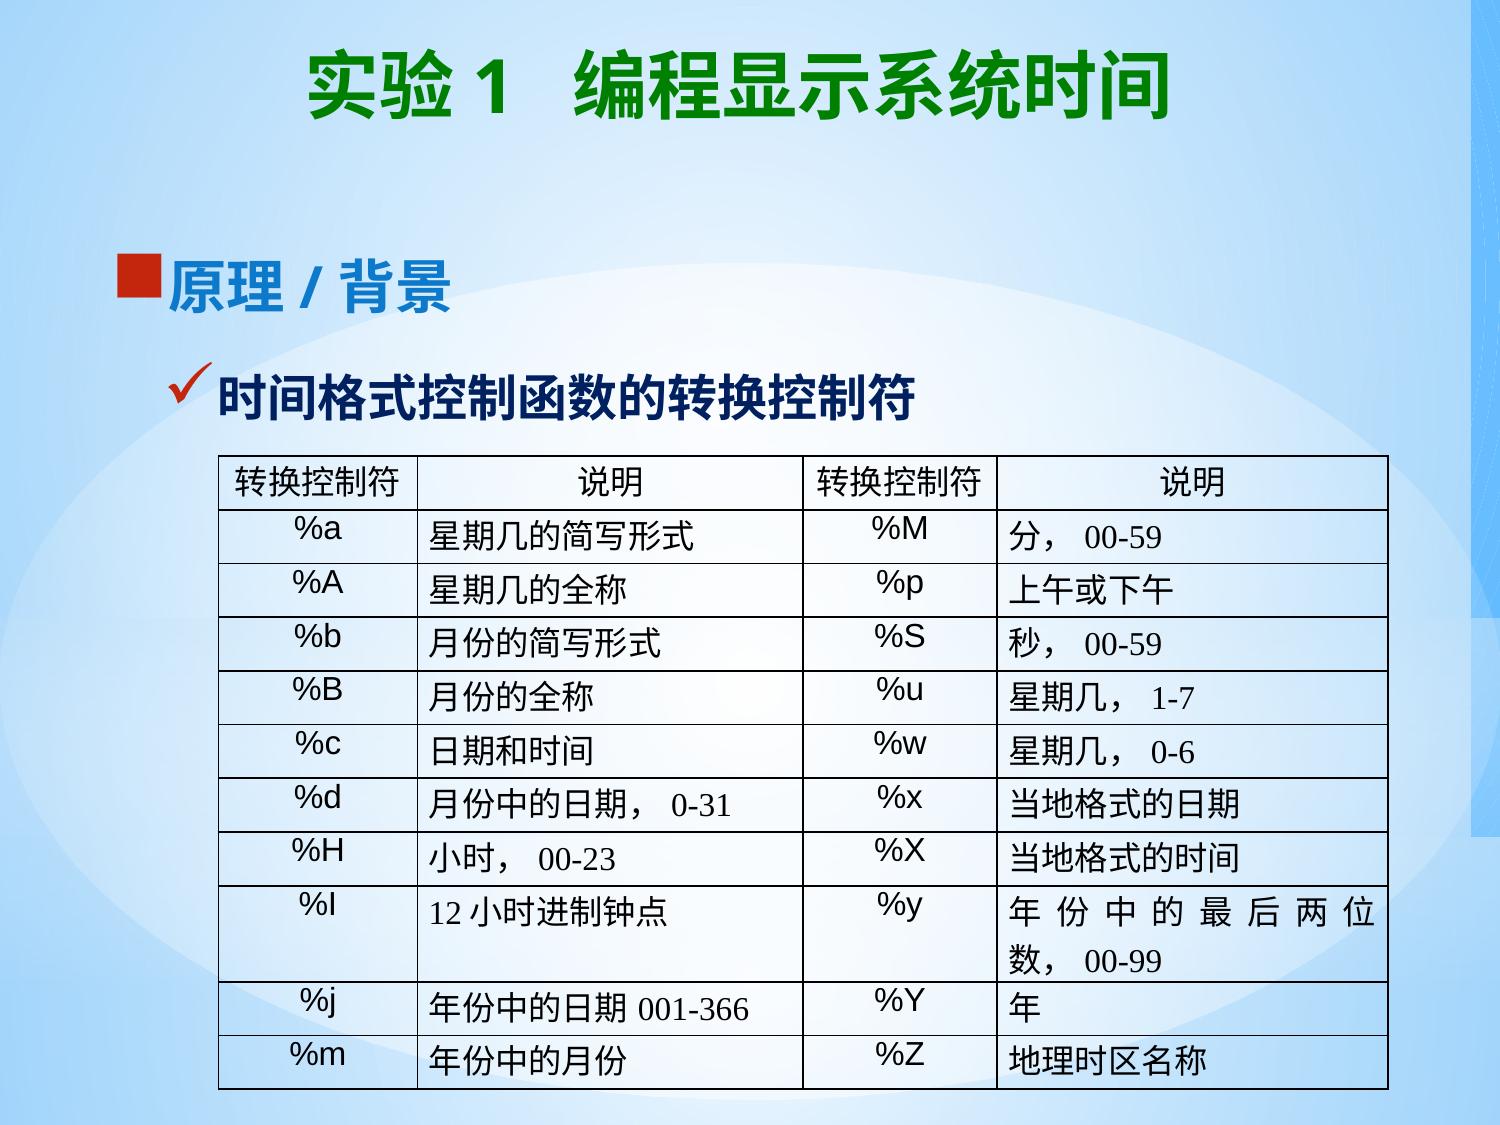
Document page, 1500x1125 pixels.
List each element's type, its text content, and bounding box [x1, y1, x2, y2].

table_cell 秒，00-59 [998, 618, 1387, 670]
table_cell %I [219, 887, 417, 981]
table_cell %d [219, 779, 417, 831]
table_cell 日期和时间 [418, 725, 802, 777]
table_header 说明 [418, 457, 802, 509]
table_cell 小时，00-23 [418, 833, 802, 885]
table_cell %y [804, 887, 996, 981]
list 原理/背景 时间格式控制函数的转换控制符 [88, 208, 1424, 1094]
table_cell 星期几，0-6 [998, 725, 1387, 777]
table_cell 月份的简写形式 [418, 618, 802, 670]
table_cell 当地格式的日期 [998, 779, 1387, 831]
table_header 转换控制符 [219, 457, 417, 509]
table_cell 年 [998, 983, 1387, 1035]
table_header 说明 [998, 457, 1387, 509]
table_cell 年份中的最后两位数，00-99 [998, 887, 1387, 981]
table_cell %Y [804, 983, 996, 1035]
table_cell 上午或下午 [998, 564, 1387, 616]
table_header 转换控制符 [804, 457, 996, 509]
table_cell 月份的全称 [418, 672, 802, 724]
table_cell 当地格式的时间 [998, 833, 1387, 885]
table_cell %A [219, 564, 417, 616]
title 实验1 编程显示系统时间 [88, 30, 1388, 149]
table_cell %X [804, 833, 996, 885]
table_cell %m [219, 1036, 417, 1088]
table_cell %w [804, 725, 996, 777]
table_cell 星期几的全称 [418, 564, 802, 616]
table_cell %H [219, 833, 417, 885]
table_cell %B [219, 672, 417, 724]
table_cell %c [219, 725, 417, 777]
table_cell %b [219, 618, 417, 670]
table_cell %a [219, 511, 417, 563]
table_cell 年份中的月份 [418, 1036, 802, 1088]
table_cell 星期几，1-7 [998, 672, 1387, 724]
table_cell 星期几的简写形式 [418, 511, 802, 563]
table_cell %p [804, 564, 996, 616]
table_cell 12小时进制钟点 [418, 887, 802, 981]
table_cell 分，00-59 [998, 511, 1387, 563]
table_cell %x [804, 779, 996, 831]
table_cell %j [219, 983, 417, 1035]
table_cell 年份中的日期001-366 [418, 983, 802, 1035]
table_cell 月份中的日期，0-31 [418, 779, 802, 831]
table_cell %u [804, 672, 996, 724]
table_cell %Z [804, 1036, 996, 1088]
table_cell 地理时区名称 [998, 1036, 1387, 1088]
table_cell %M [804, 511, 996, 563]
table_cell %S [804, 618, 996, 670]
